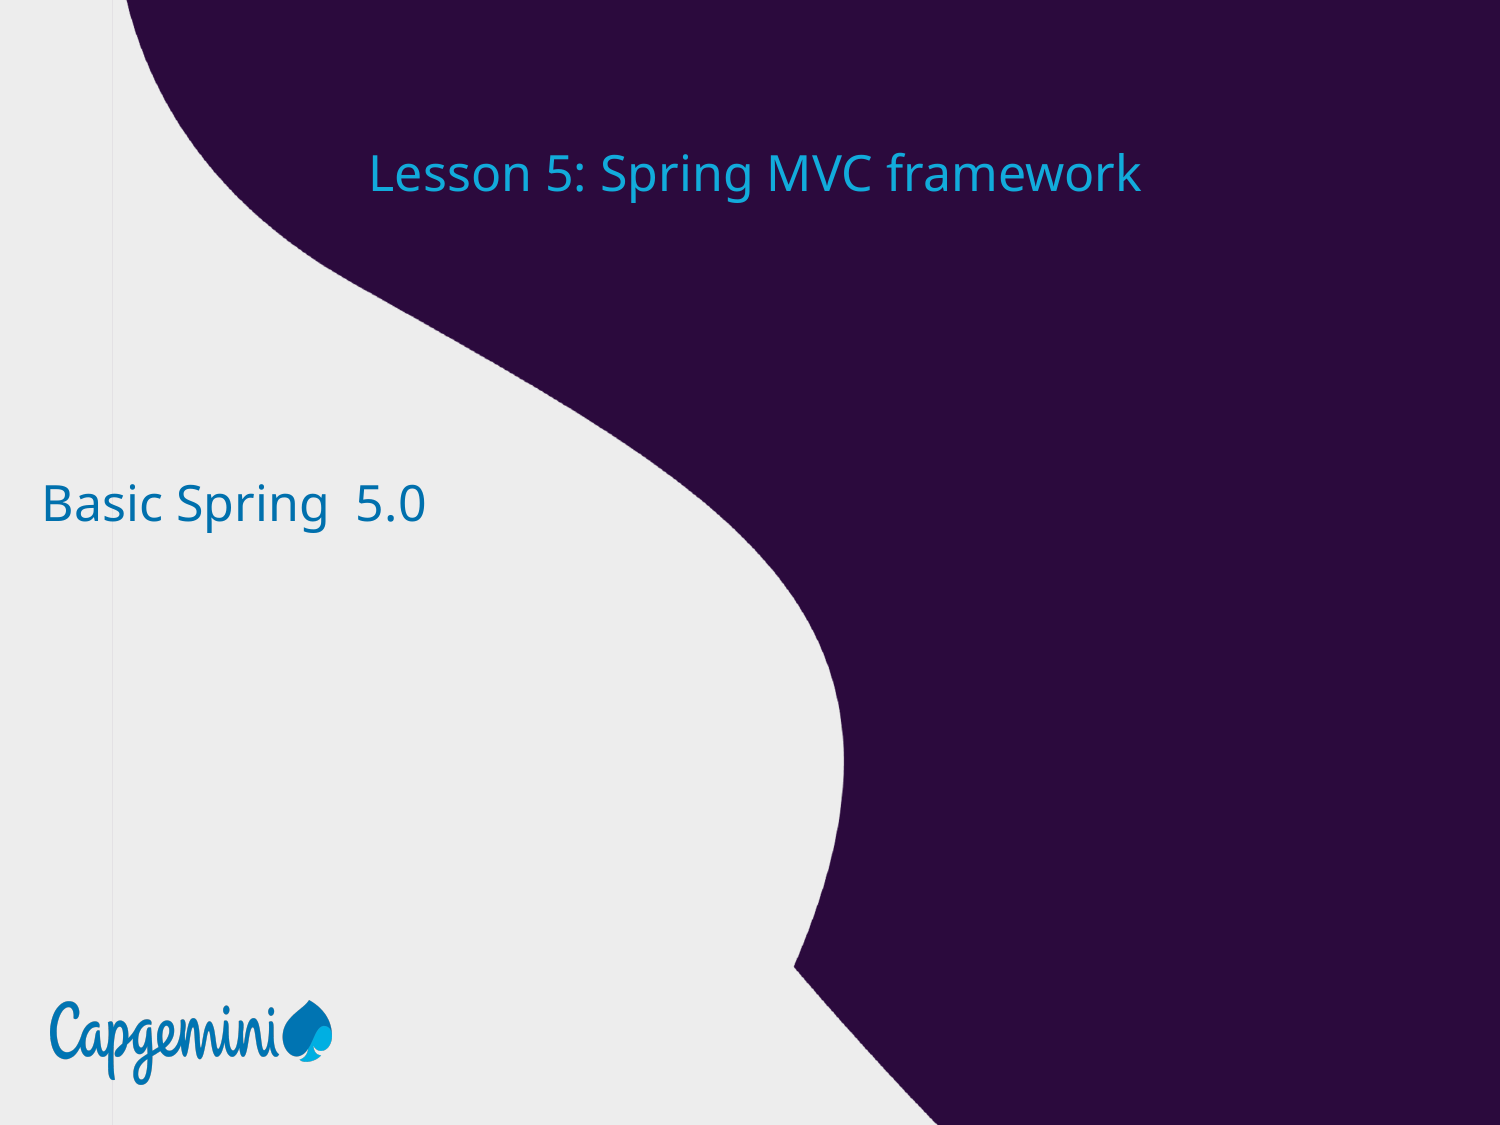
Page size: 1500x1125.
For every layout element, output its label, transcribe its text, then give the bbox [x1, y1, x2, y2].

picture [50, 0, 1500, 1125]
list Lesson 5: Spring MVC framework [368, 118, 1392, 206]
picture [163, 1027, 169, 1041]
picture [139, 1061, 147, 1079]
picture [114, 1028, 122, 1051]
title Basic Spring 5.0 [28, 471, 523, 565]
